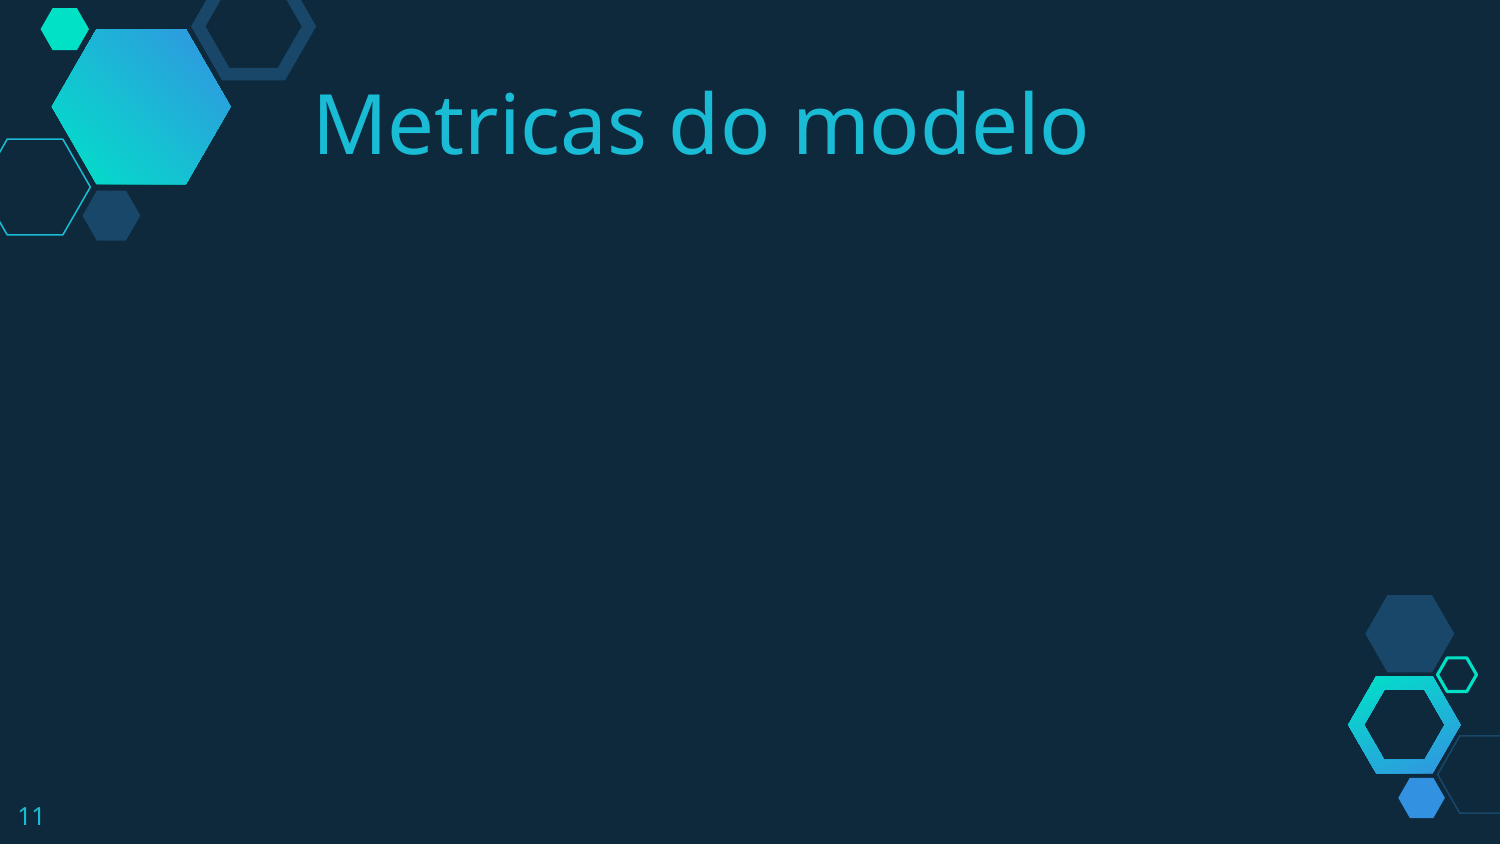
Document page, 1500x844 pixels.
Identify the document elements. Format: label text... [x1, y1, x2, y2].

title Metricas do modelo [297, 80, 1109, 187]
slide_number 11 [2, 785, 93, 844]
